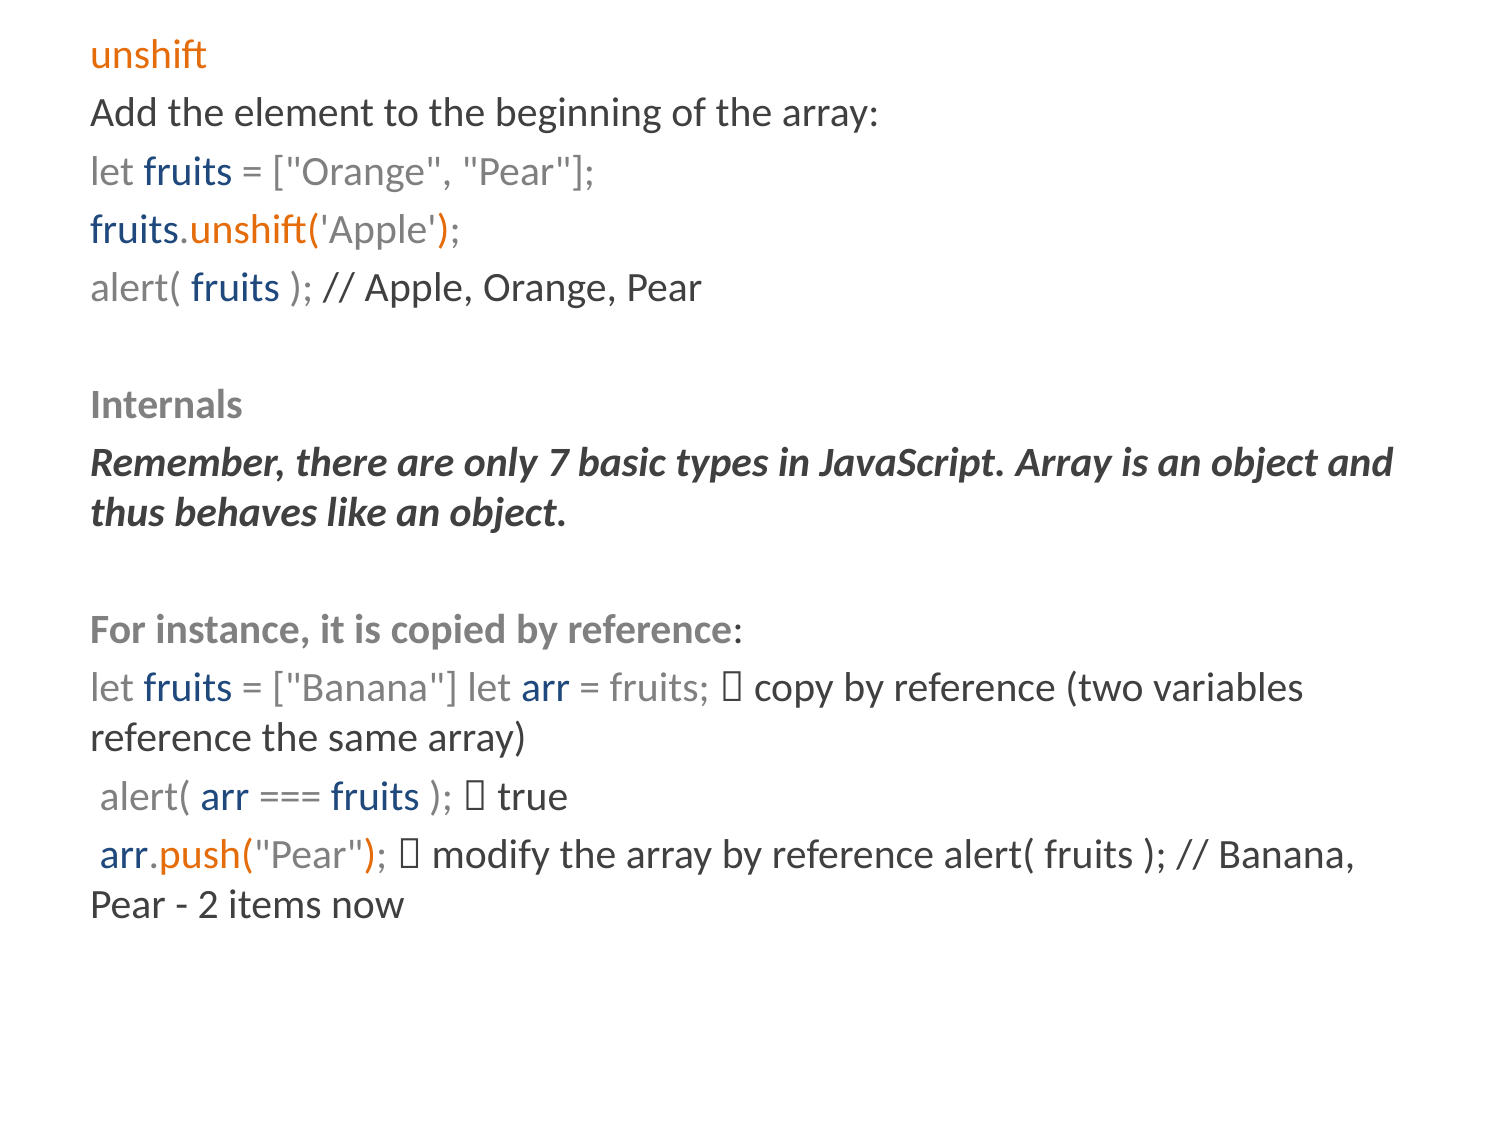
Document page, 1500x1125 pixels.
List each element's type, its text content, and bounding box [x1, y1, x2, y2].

list unshift Add the element to the beginning of the array: let fruits = ["Orange", "Pear"]; fruits.unshift('Apple'); alert( fruits ); // Apple, Orange, Pear Internals Remember, there are only 7 basic types in JavaScript. Array is an object and thus behaves like an object. For instance, it is copied by reference: let fruits = ["Banana"] let arr = fruits;  copy by reference (two variables reference the same array) alert( arr === fruits );  true arr.push("Pear");  modify the array by reference alert( fruits ); // Banana, Pear - 2 items now [75, 19, 1425, 1106]
